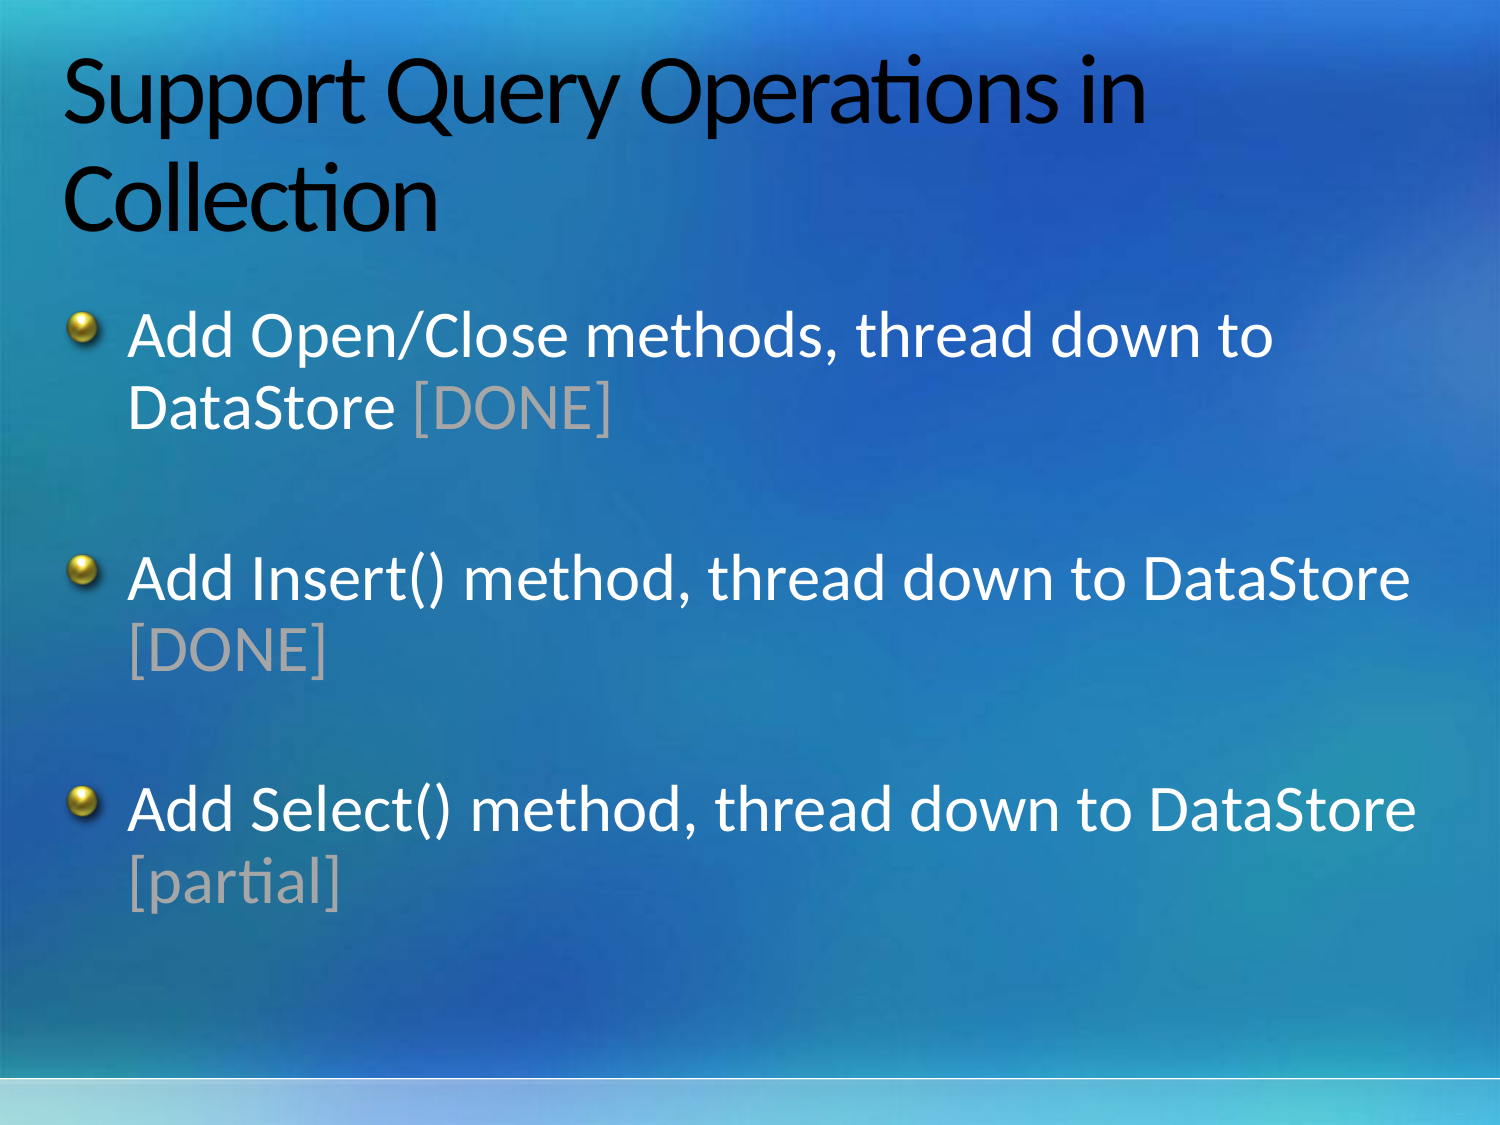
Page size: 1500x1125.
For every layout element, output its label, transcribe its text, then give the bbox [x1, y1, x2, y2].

title Support Query Operations in Collection [62, 37, 1438, 256]
list Add Open/Close methods, thread down to DataStore [DONE] Add Insert() method, thread down to DataStore [DONE] Add Select() method, thread down to DataStore [partial] [62, 299, 1438, 936]
picture [0, 0, 1500, 1125]
